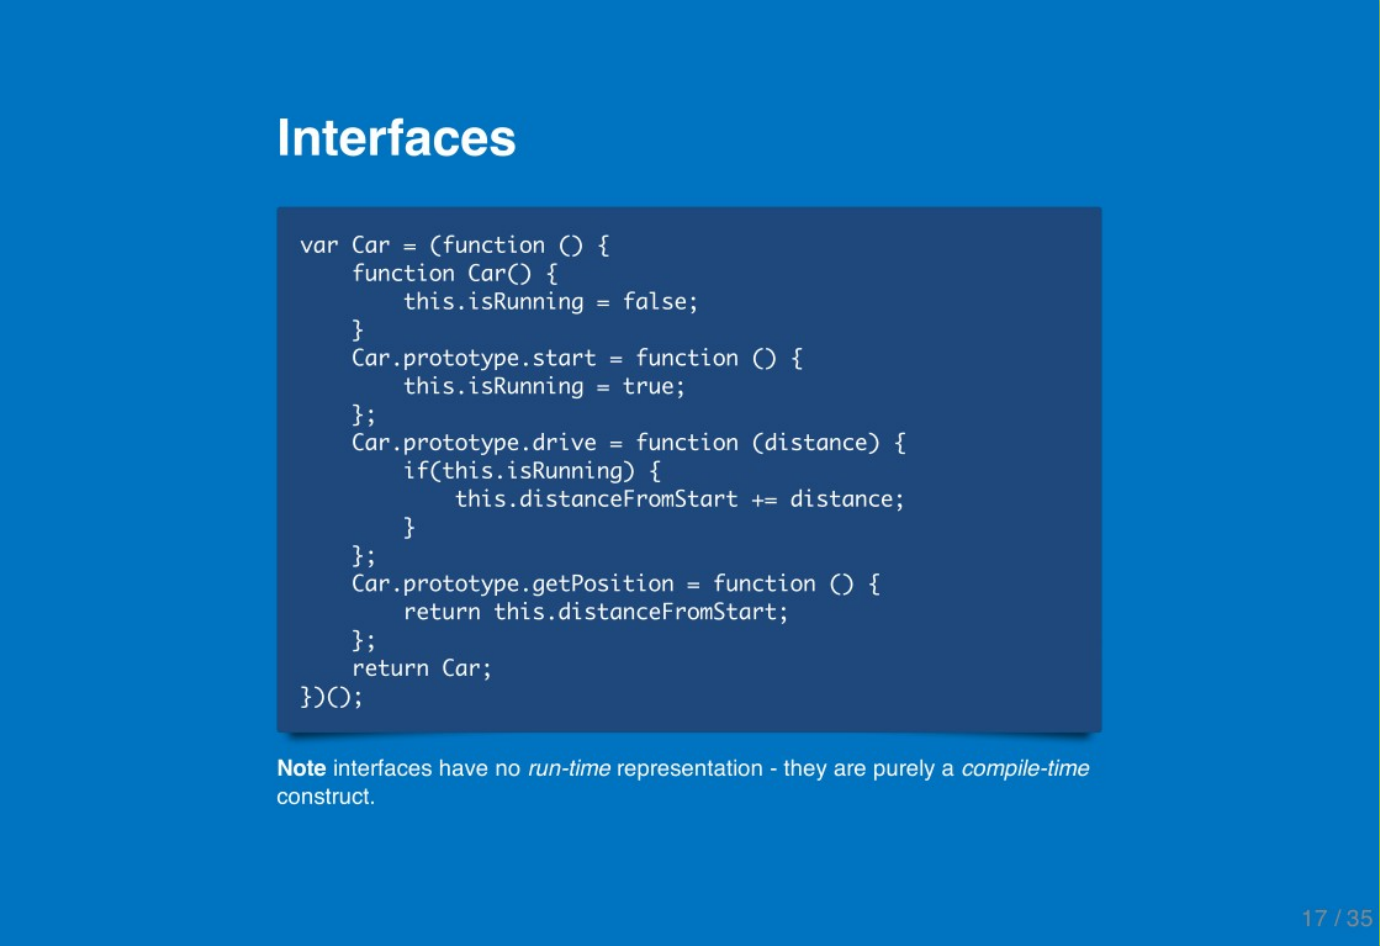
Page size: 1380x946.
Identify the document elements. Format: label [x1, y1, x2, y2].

text_box [0, 0, 1380, 946]
